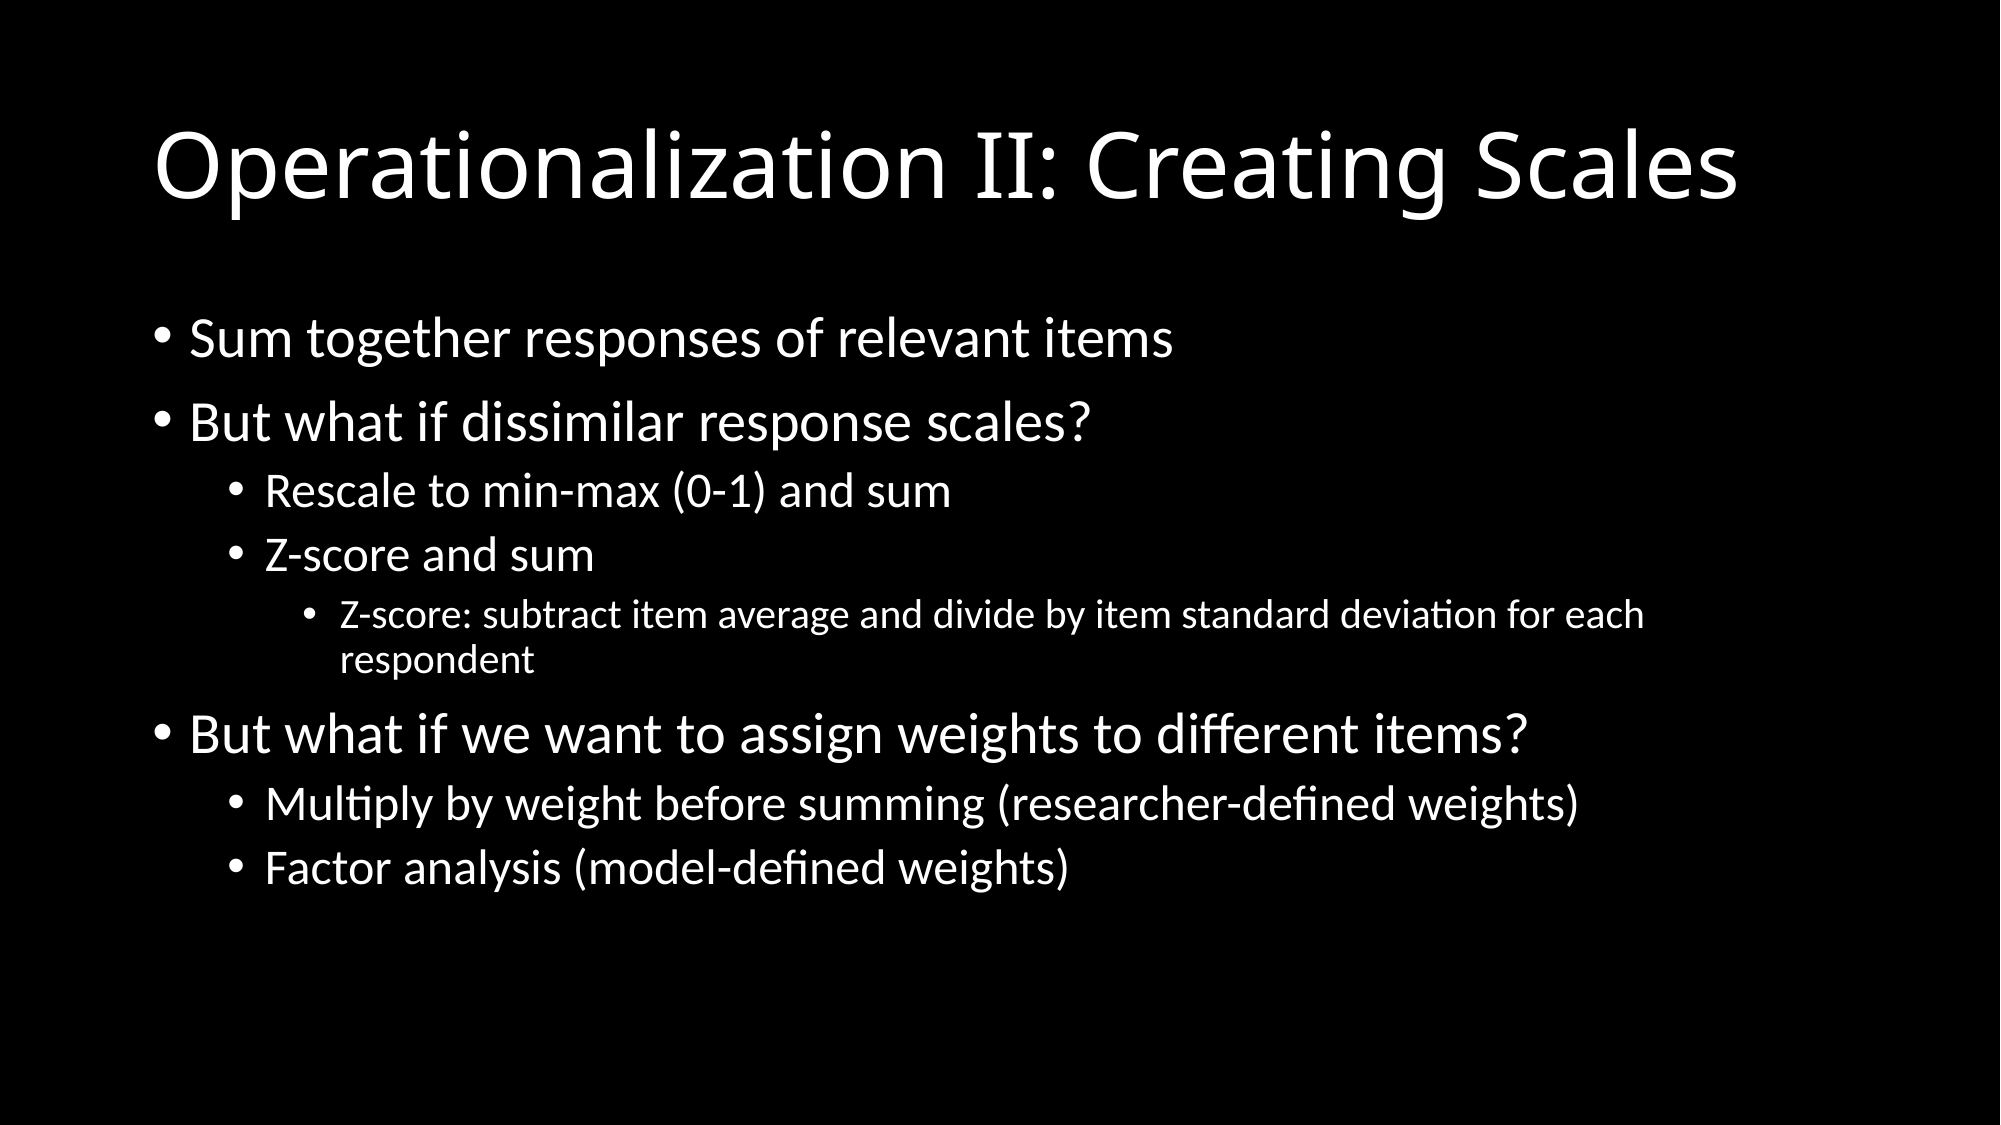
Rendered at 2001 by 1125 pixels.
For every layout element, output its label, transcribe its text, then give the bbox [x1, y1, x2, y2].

list Sum together responses of relevant items But what if dissimilar response scales? Rescale to min-max (0-1) and sum Z-score and sum Z-score: subtract item average and divide by item standard deviation for each respondent But what if we want to assign weights to different items? Multiply by weight before summing (researcher-defined weights) Factor analysis (model-defined weights) [137, 299, 1863, 1014]
title Operationalization II: Creating Scales [137, 59, 1863, 278]
